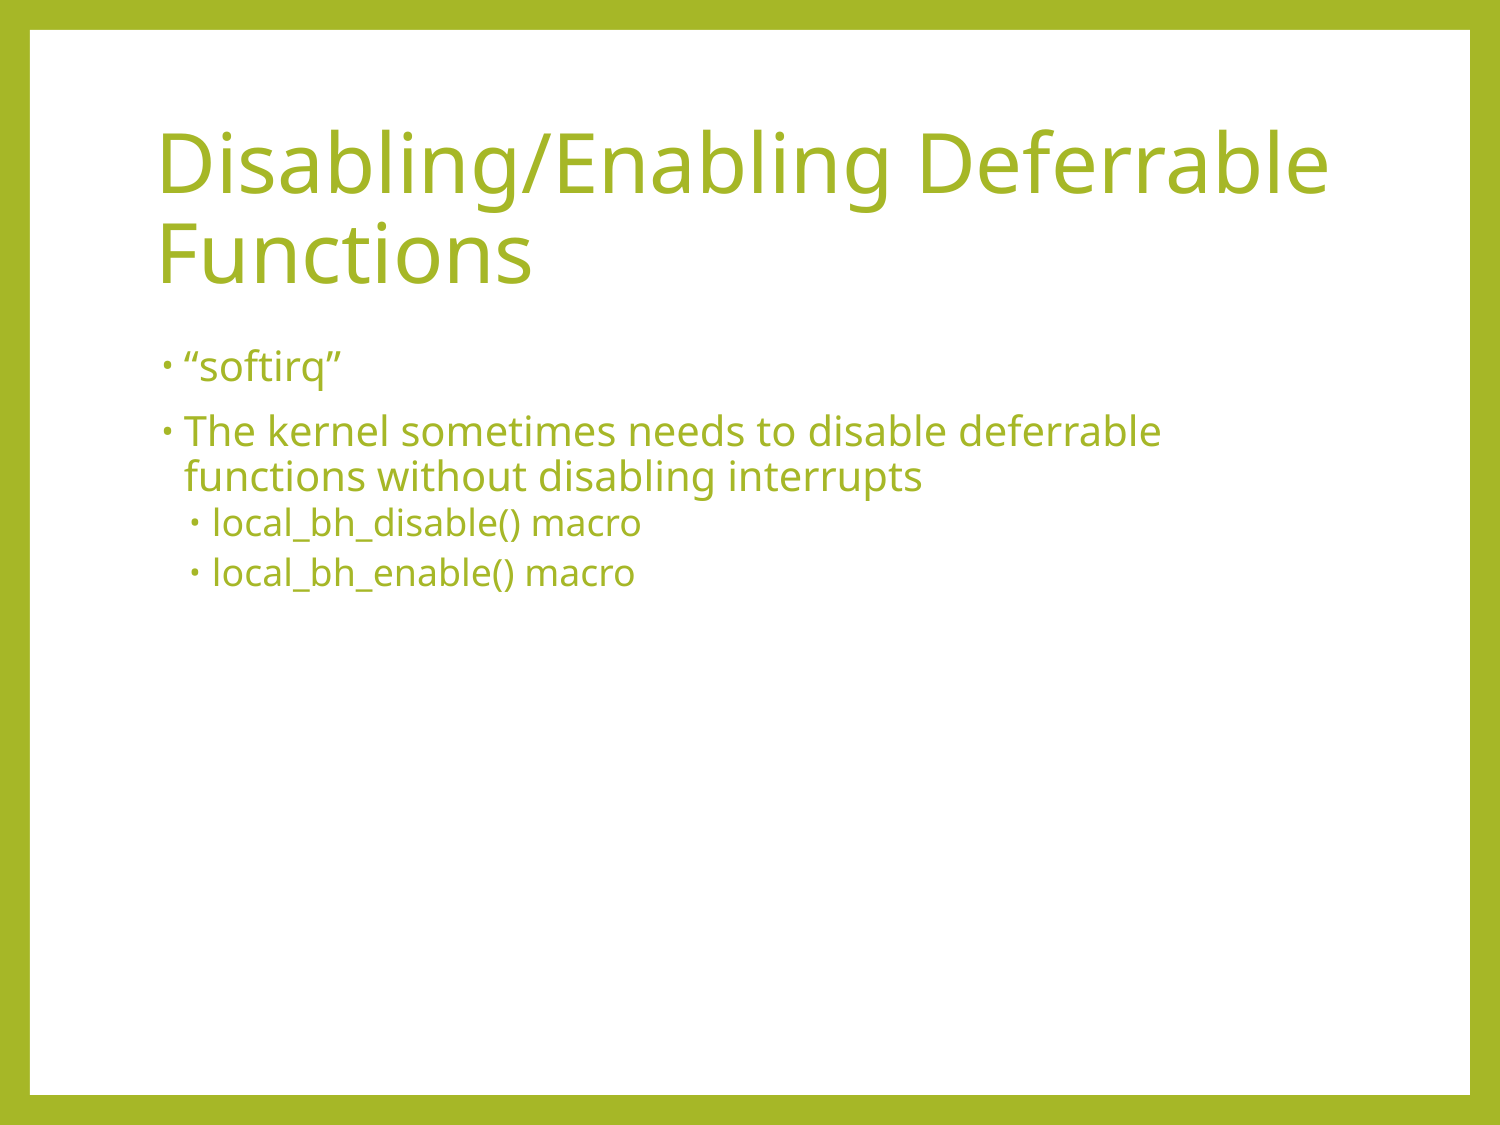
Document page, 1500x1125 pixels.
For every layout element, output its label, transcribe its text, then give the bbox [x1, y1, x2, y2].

list “softirq” The kernel sometimes needs to disable deferrable functions without disabling interrupts local_bh_disable() macro local_bh_enable() macro [140, 337, 1356, 1000]
title Disabling/Enabling Deferrable Functions [140, 99, 1356, 323]
